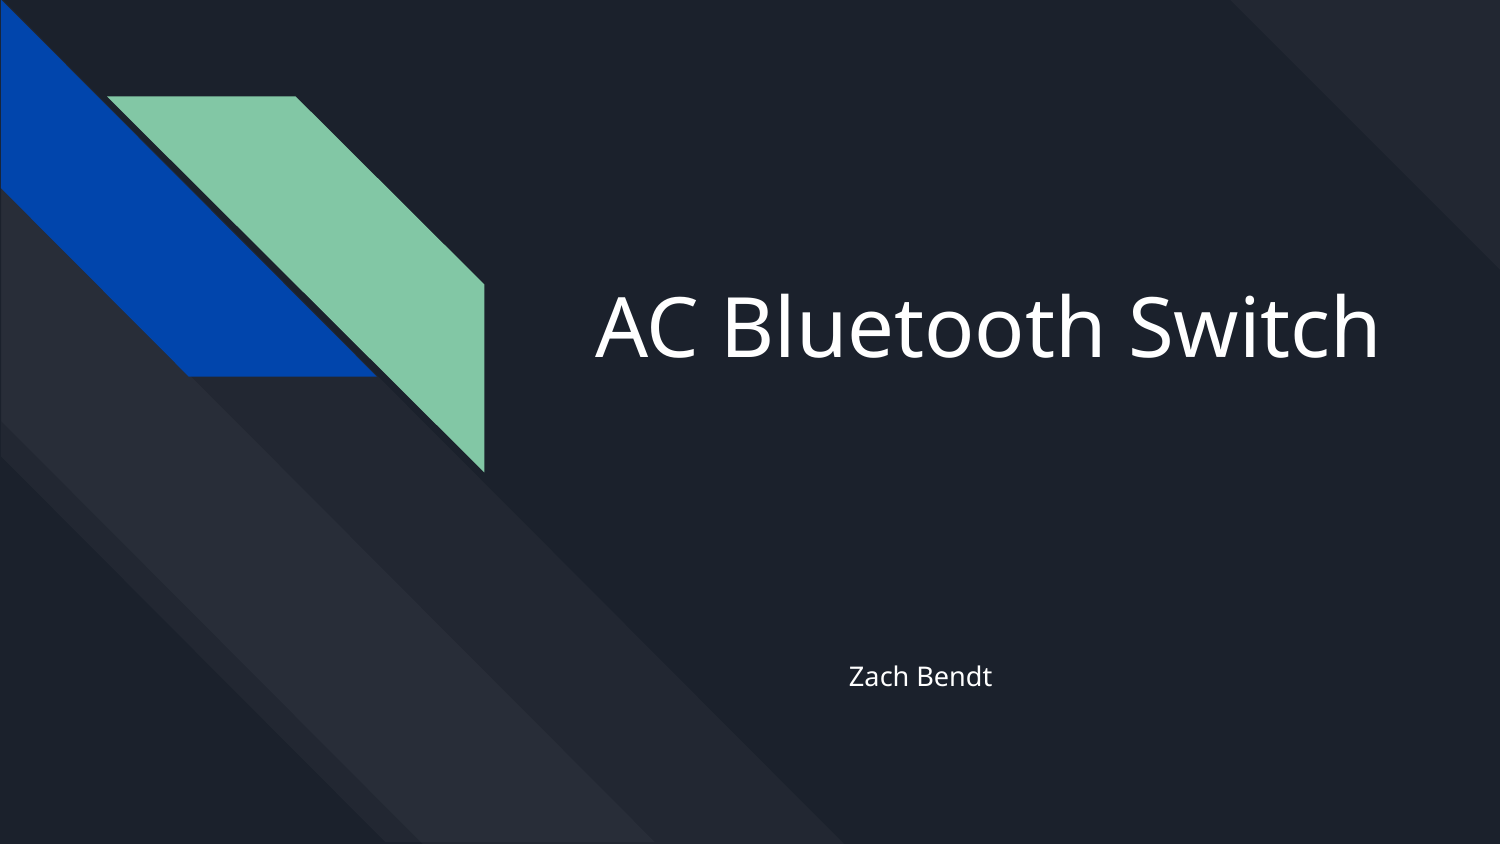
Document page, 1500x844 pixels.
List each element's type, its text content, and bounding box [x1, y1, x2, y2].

subtitle Zach Bendt [833, 643, 1404, 727]
title AC Bluetooth Switch [580, 258, 1404, 518]
